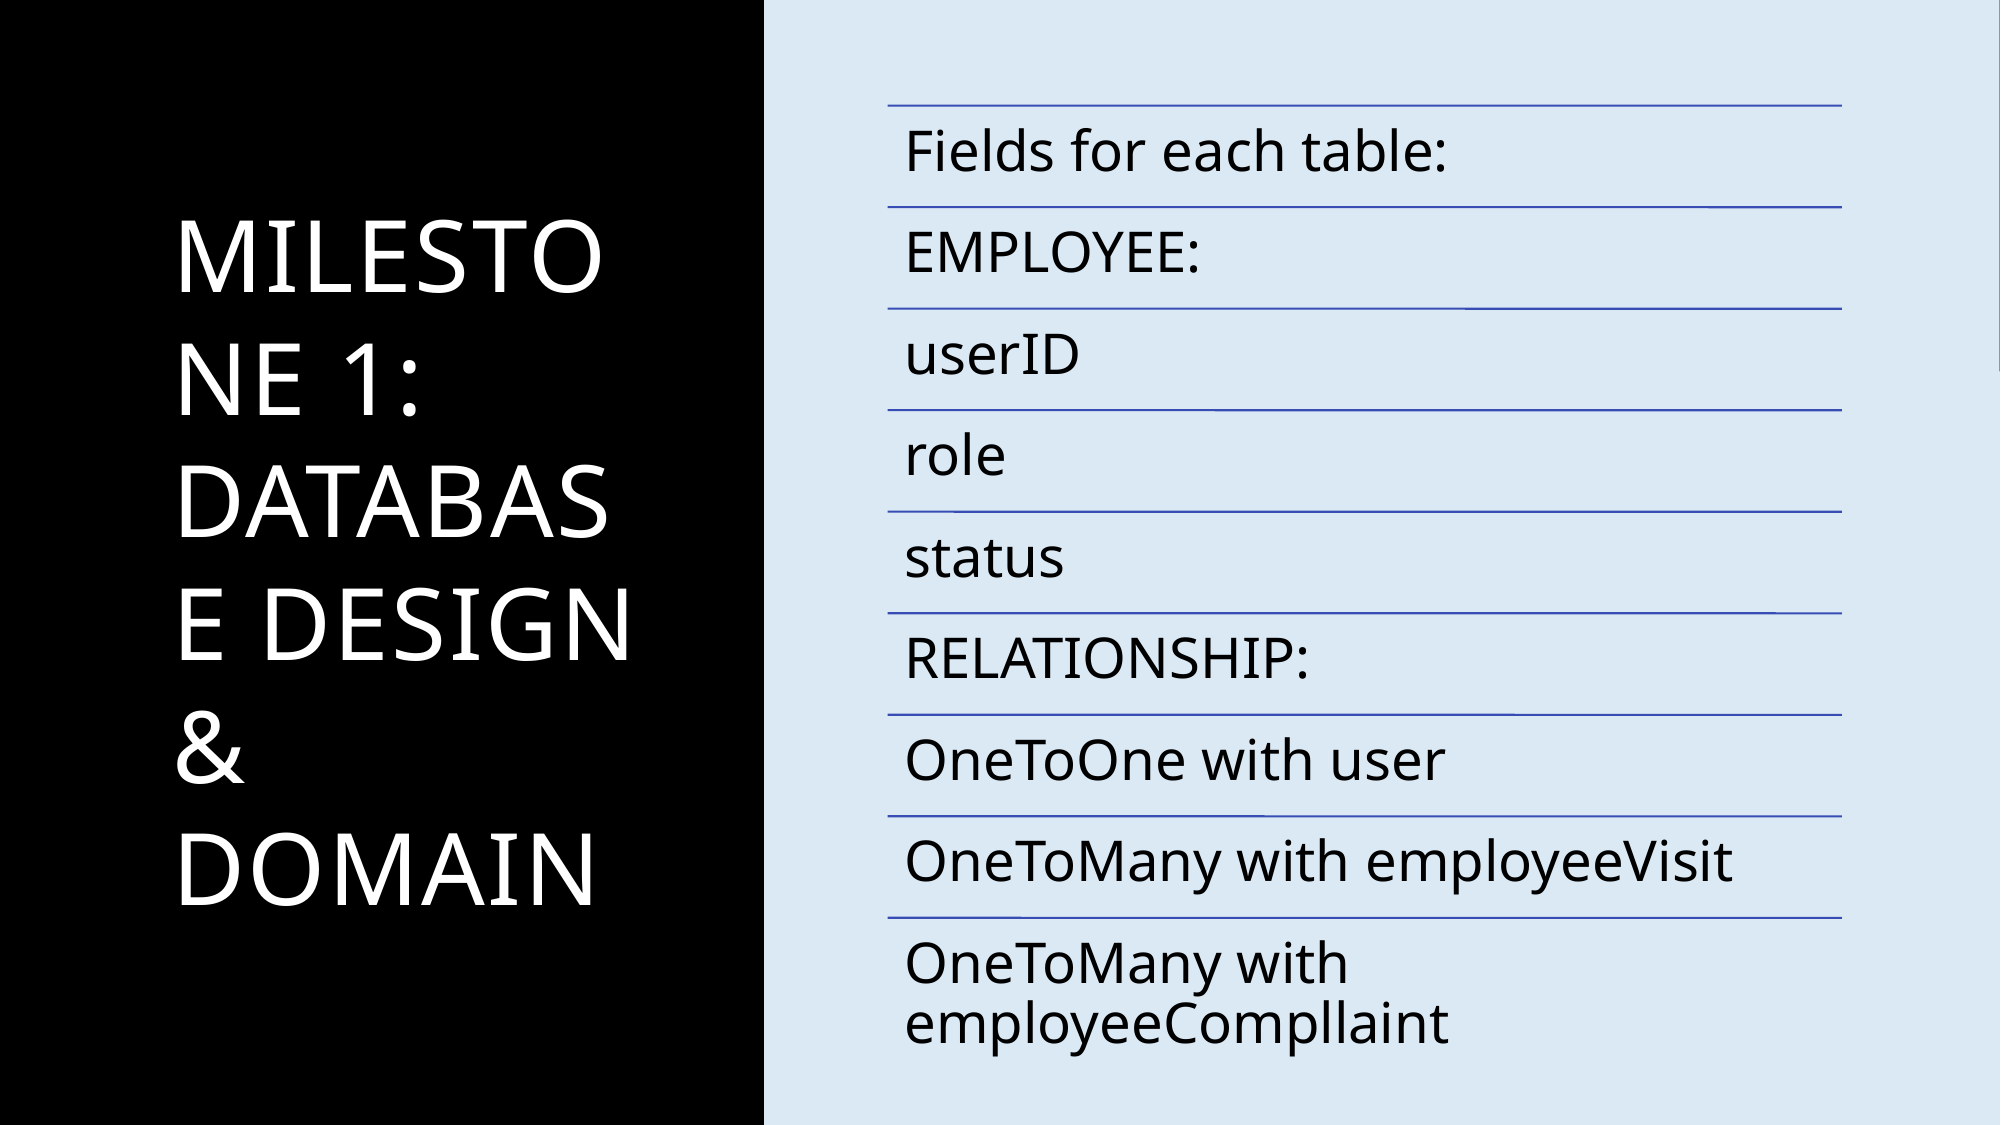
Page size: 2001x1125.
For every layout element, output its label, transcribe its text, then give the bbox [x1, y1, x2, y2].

text_box Milestone 1: Database Design & Domain [157, 105, 685, 1020]
text_box [0, 0, 765, 1125]
text_box [765, 0, 2000, 1125]
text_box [887, 105, 1842, 1020]
